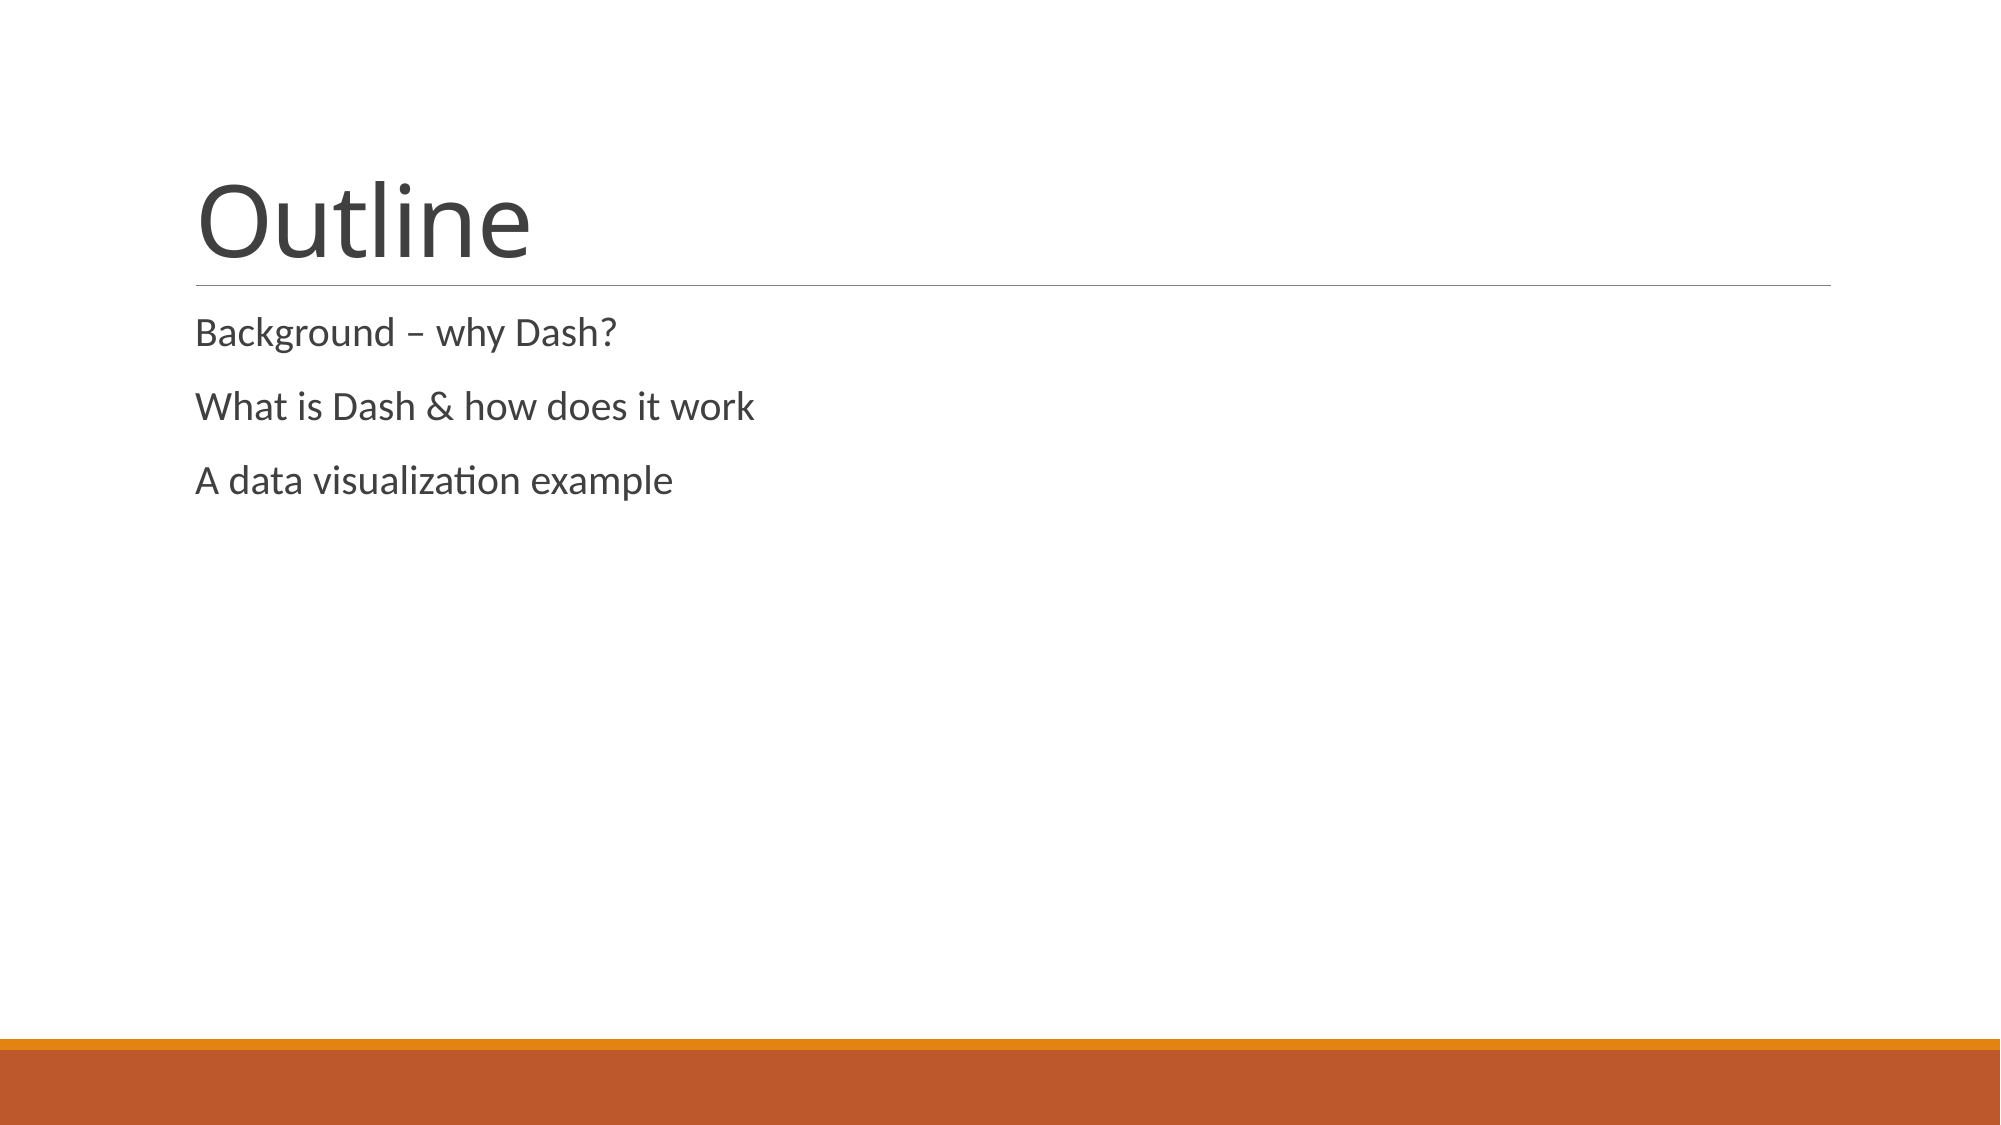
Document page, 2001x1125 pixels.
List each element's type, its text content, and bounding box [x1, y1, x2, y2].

list Background – why Dash? What is Dash & how does it work A data visualization example [180, 302, 1830, 963]
title Outline [180, 47, 1830, 285]
